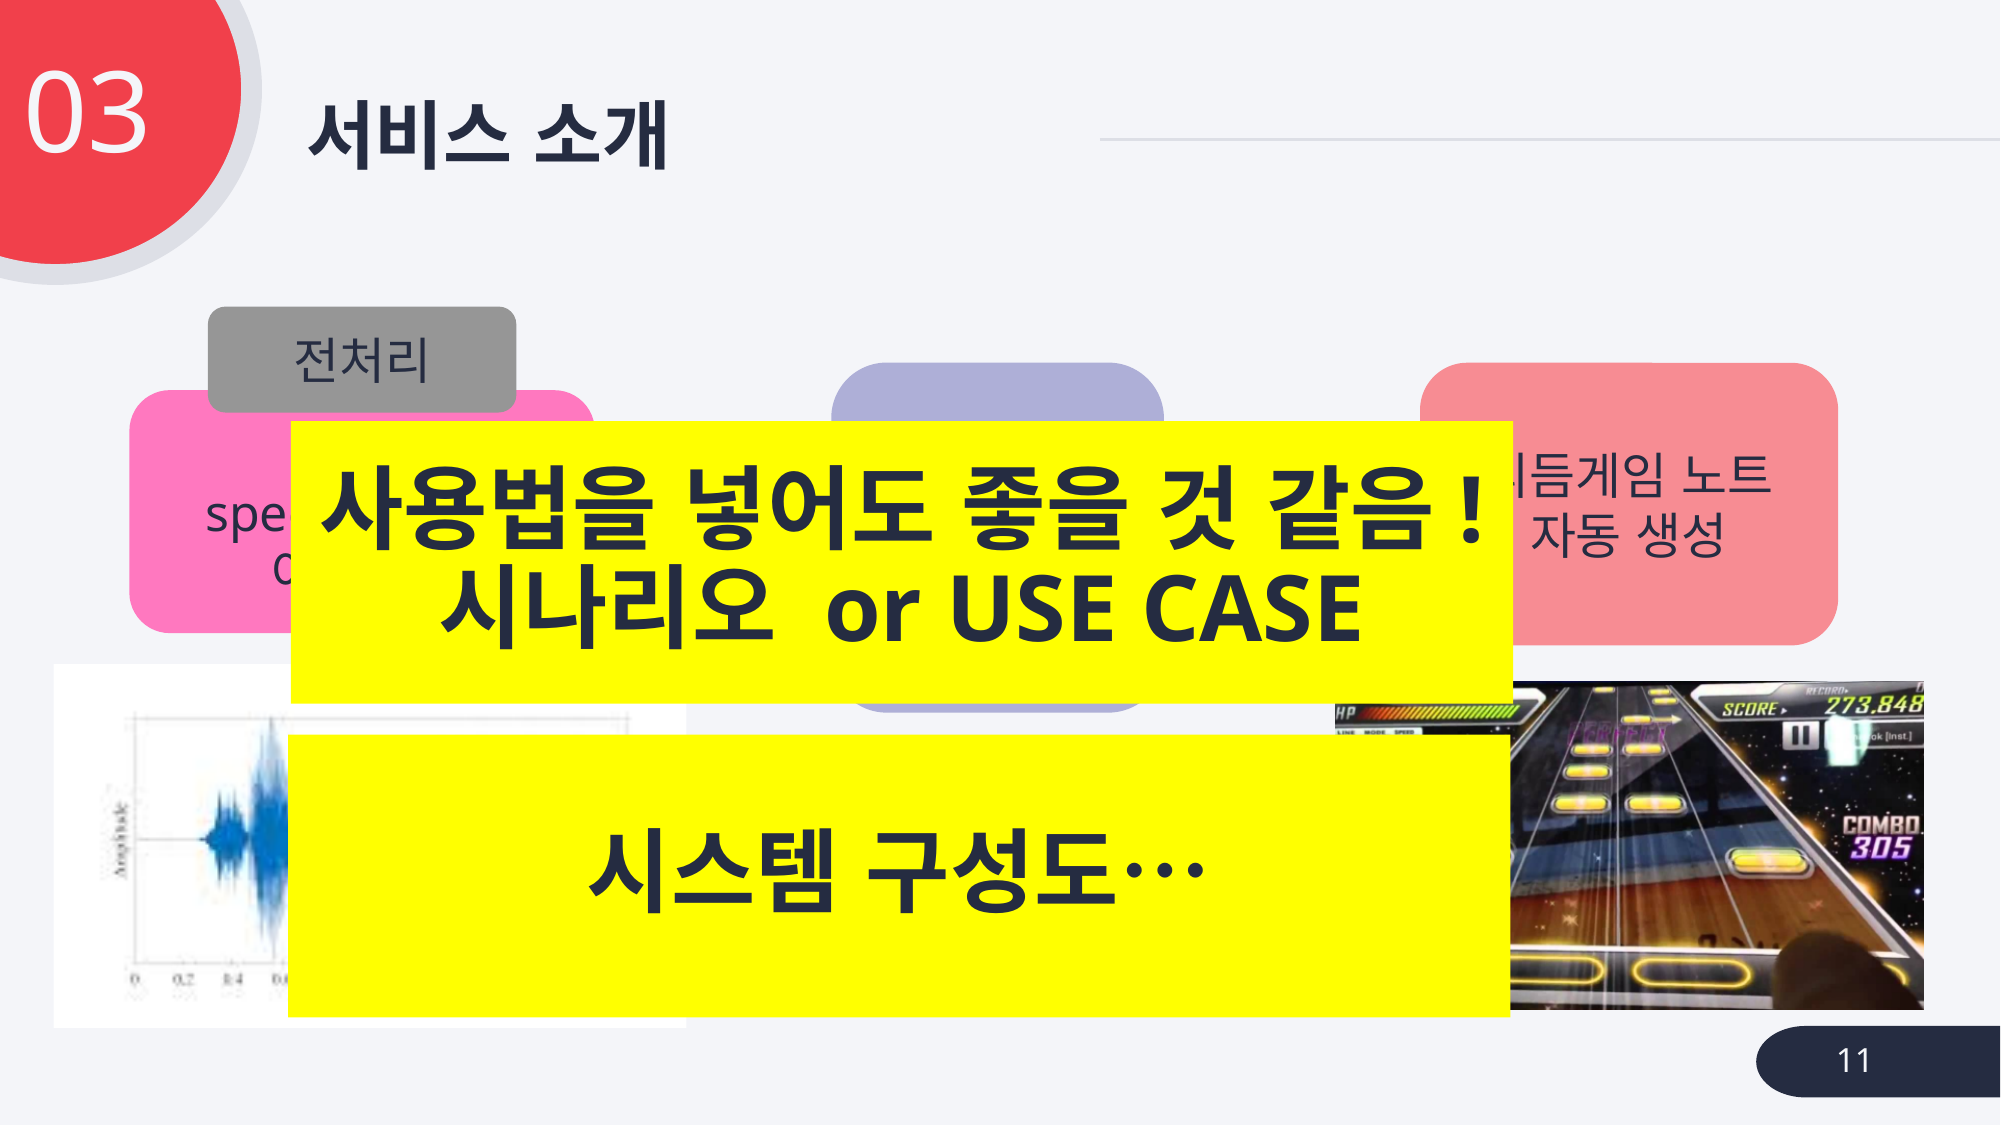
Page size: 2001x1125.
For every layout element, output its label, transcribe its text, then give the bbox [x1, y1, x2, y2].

picture [1335, 681, 1924, 1011]
text_box 사용법을 넣어도 좋을 것 같음! 시나리오 or USE CASE [290, 421, 1514, 704]
text_box 시스템 구성도… [687, 734, 1511, 1018]
slide_number 11 [1820, 1031, 1984, 1092]
text_box 딥러닝 모델 [855, 704, 1141, 714]
text_box 음원을 spectrogram 이미지화 [128, 389, 595, 635]
text_box 딥러닝 모델 [830, 361, 1165, 421]
text_box 전처리 [206, 305, 518, 414]
picture [53, 664, 687, 1028]
text_box 리듬게임 노트 자동 생성 [1419, 361, 1840, 647]
title 서비스 소개 [290, 89, 1100, 191]
list 03 [0, 47, 167, 186]
